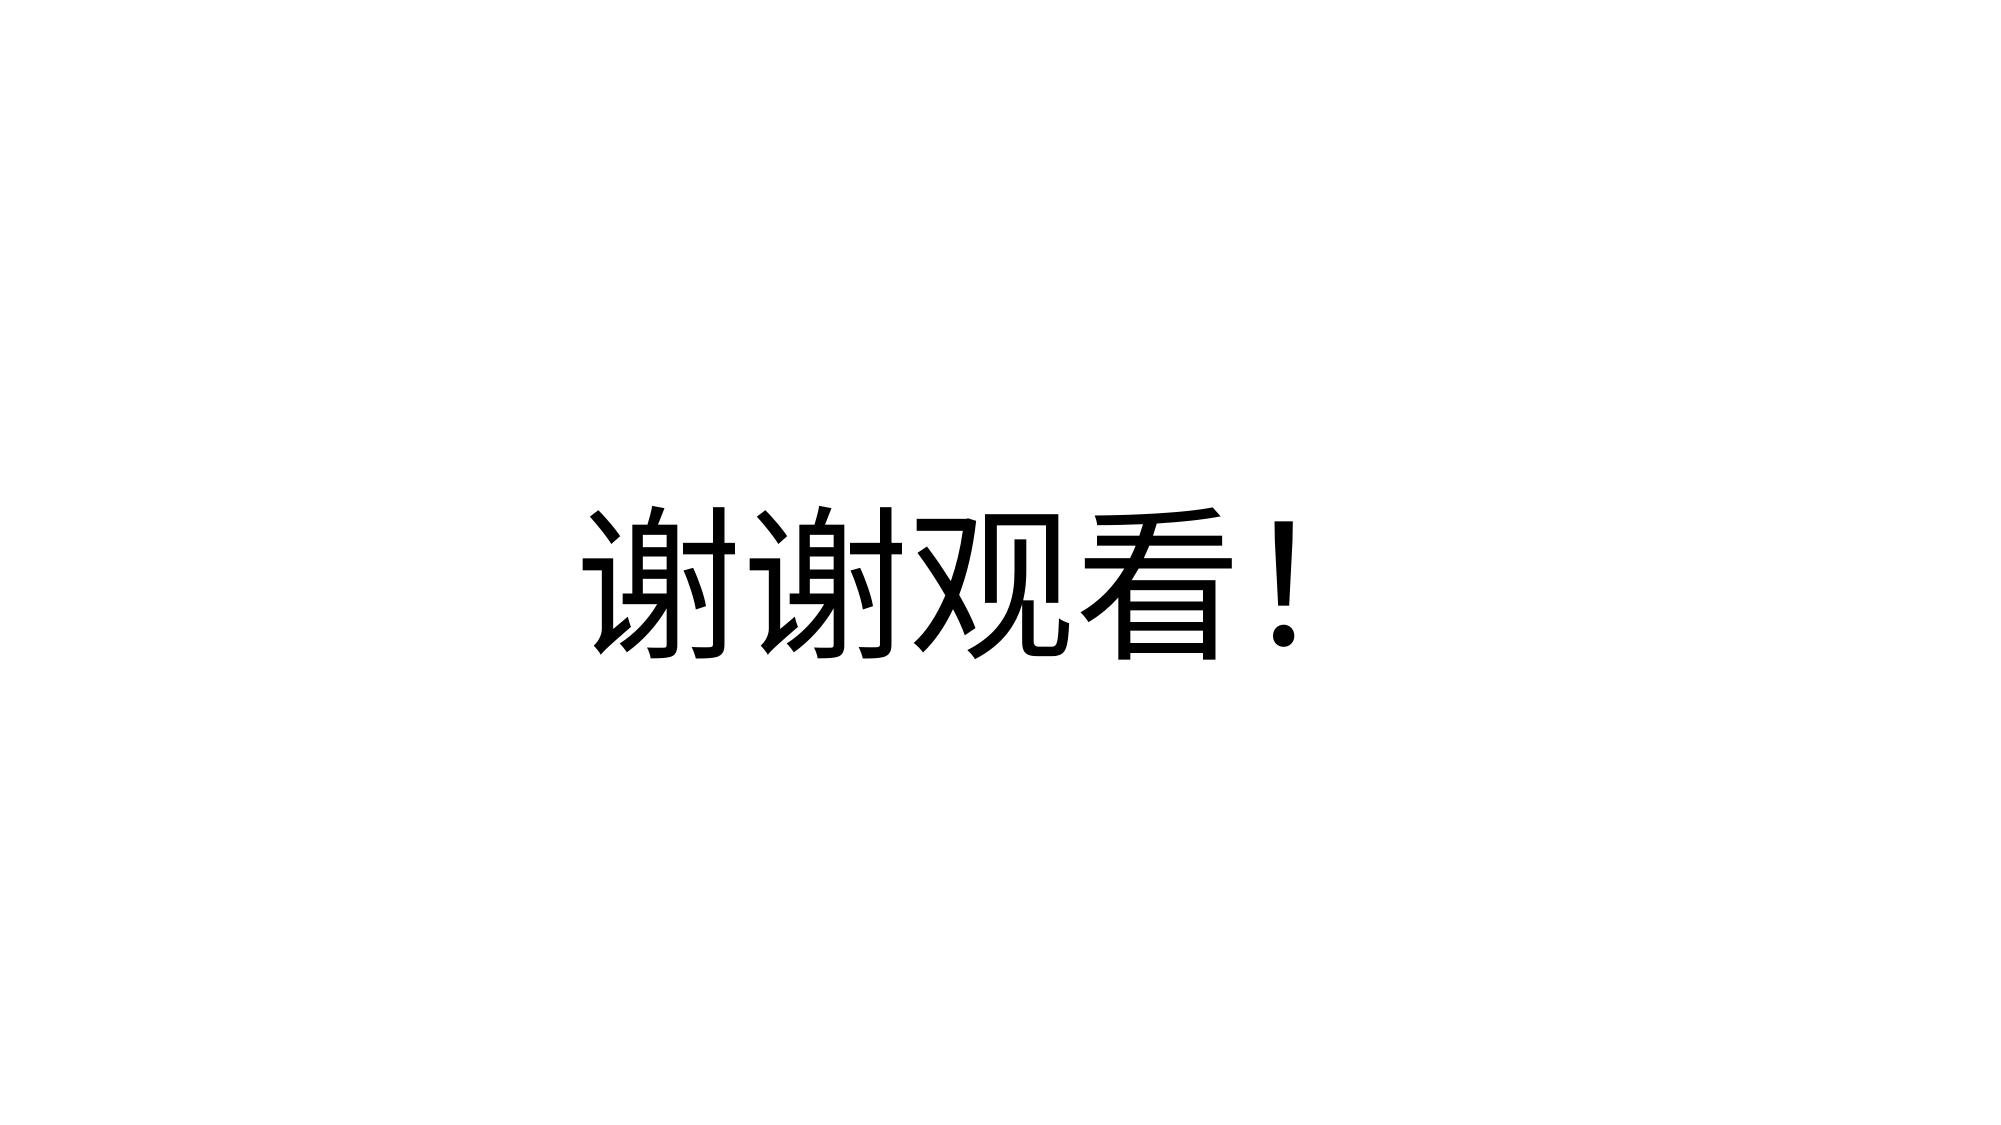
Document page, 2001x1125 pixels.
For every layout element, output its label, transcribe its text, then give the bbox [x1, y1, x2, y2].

list 谢谢观看！ [560, 495, 1478, 727]
